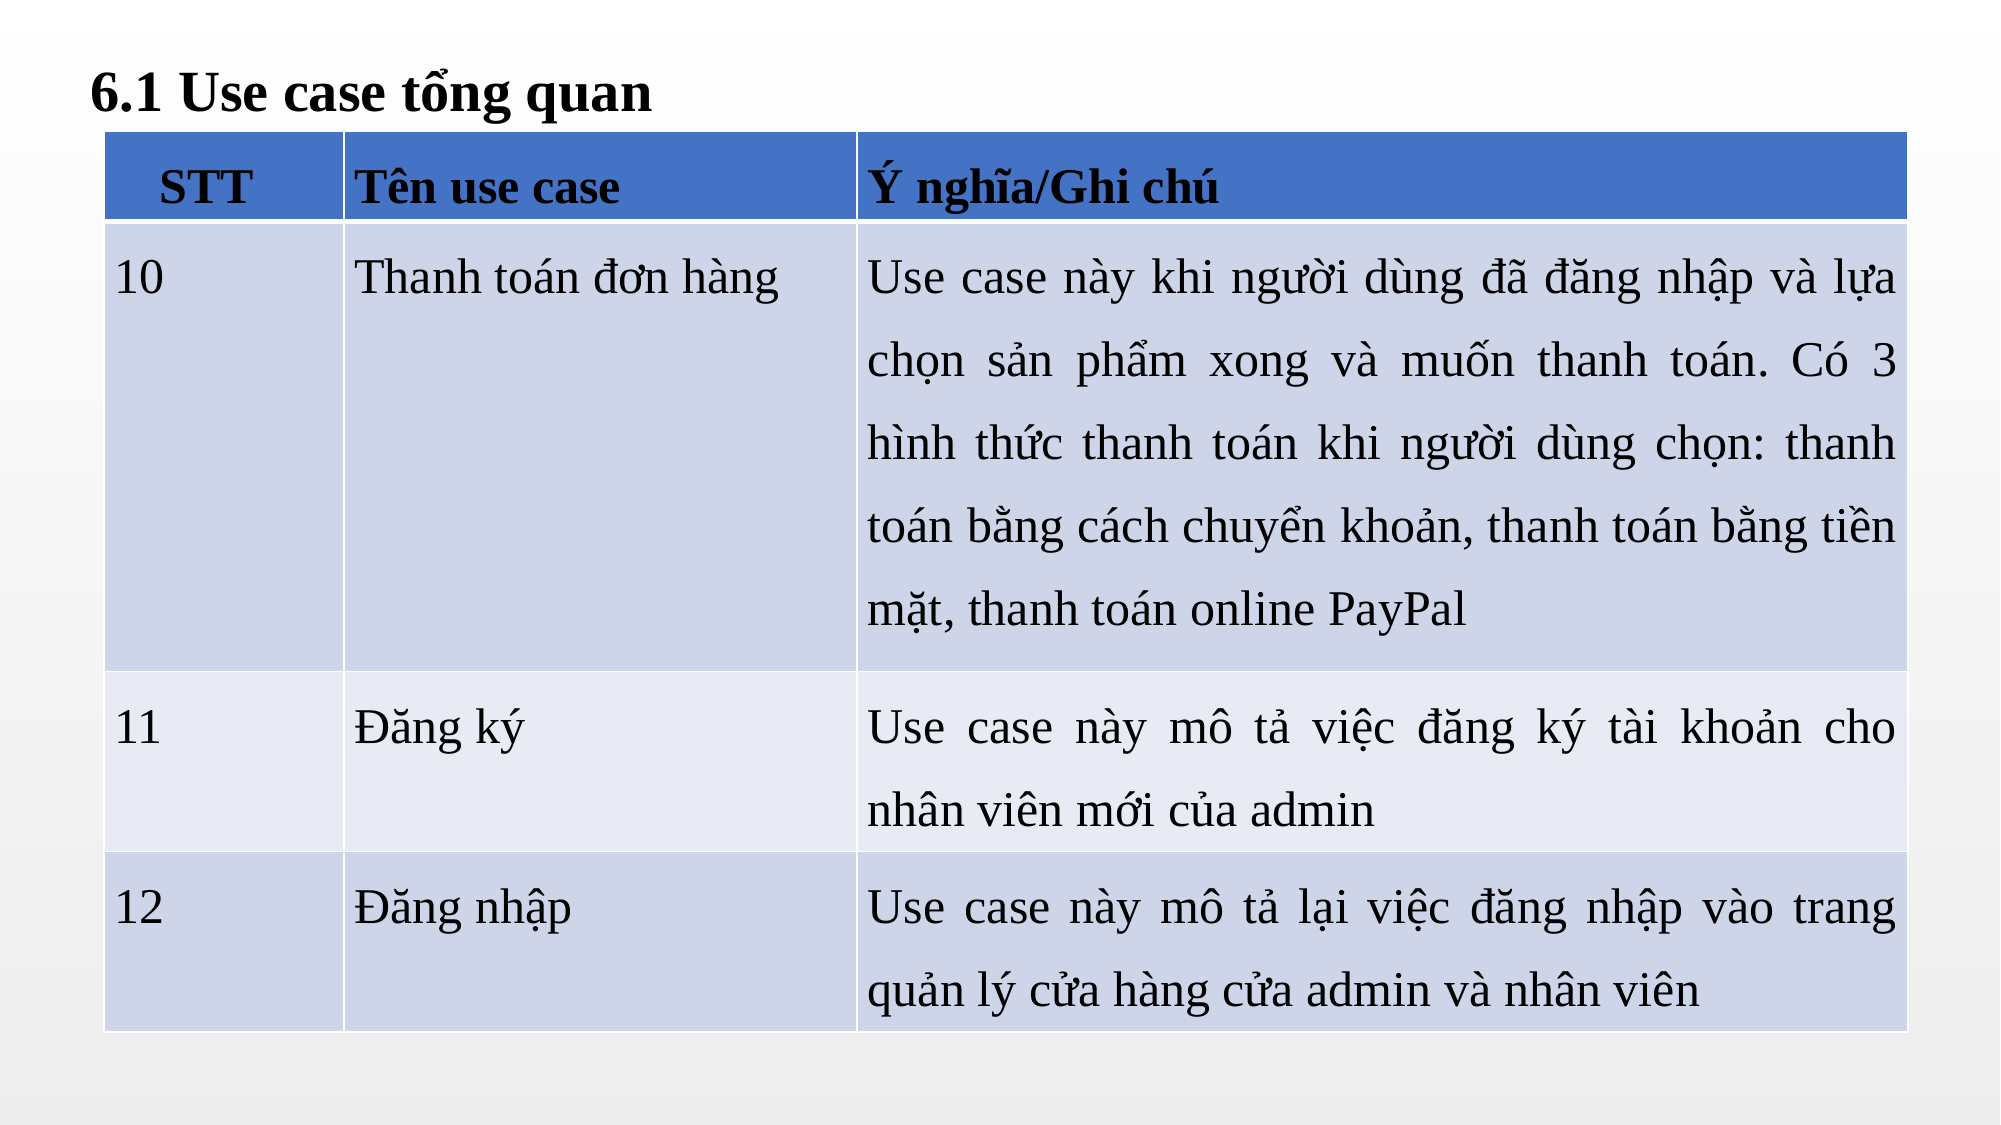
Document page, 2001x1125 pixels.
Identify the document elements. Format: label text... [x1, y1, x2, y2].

table_cell Đăng ký [345, 672, 856, 851]
table_cell Thanh toán đơn hàng [345, 224, 856, 671]
table_header Ý nghĩa/Ghi chú [858, 132, 1907, 219]
table_cell 10 [105, 224, 343, 671]
table_cell Đăng nhập [345, 852, 856, 1031]
table_cell Use case này mô tả lại việc đăng nhập vào trang quản lý cửa hàng cửa admin và nhân viên [858, 852, 1907, 1031]
table_cell Use case này mô tả việc đăng ký tài khoản cho nhân viên mới của admin [858, 672, 1907, 851]
table_cell 11 [105, 672, 343, 851]
text_box 6.1 Use case tổng quan [75, 45, 1537, 131]
table_header Tên use case [345, 132, 856, 219]
table_cell 12 [105, 852, 343, 1031]
table_header STT [105, 132, 343, 219]
table_cell Use case này khi người dùng đã đăng nhập và lựa chọn sản phẩm xong và muốn thanh toán. Có 3 hình thức thanh toán khi người dùng chọn: thanh toán bằng cách chuyển khoản, thanh toán bằng tiền mặt, thanh toán online PayPal [858, 224, 1907, 671]
